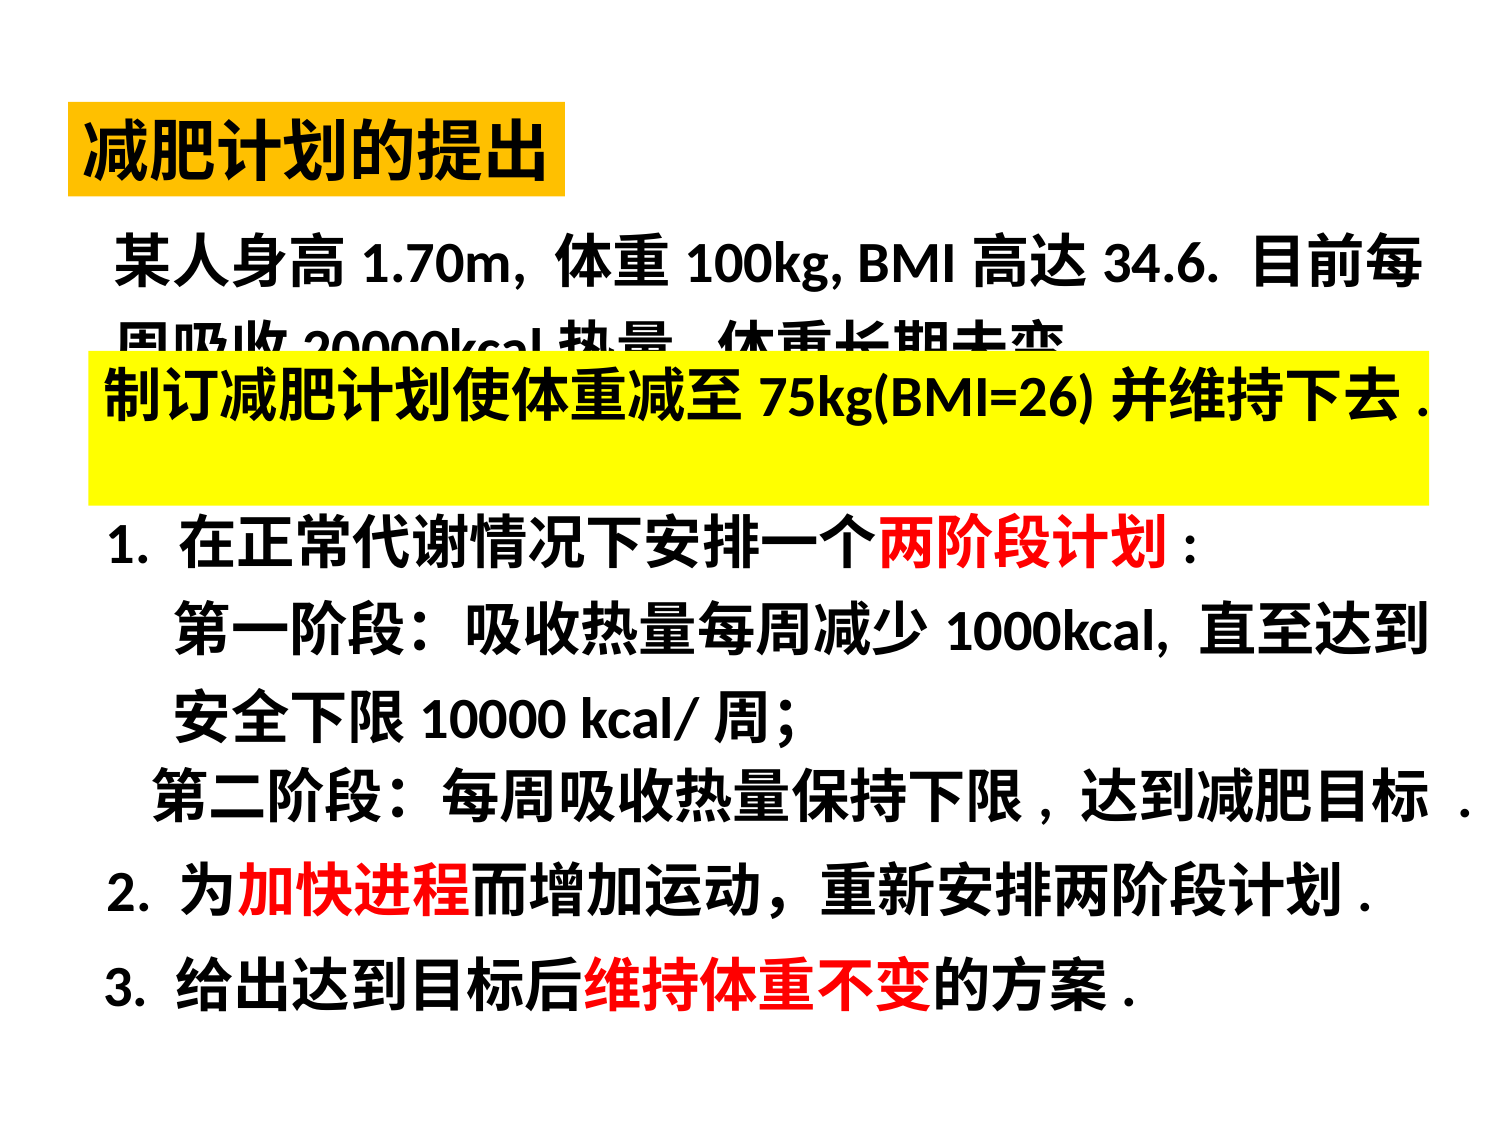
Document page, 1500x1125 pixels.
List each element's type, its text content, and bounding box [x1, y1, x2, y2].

text_box 制订减肥计划使体重减至75kg(BMI=26)并维持下去. [88, 350, 1430, 506]
text_box 第二阶段：每周吸收热量保持下限, 达到减肥目标 . [135, 751, 1470, 837]
text_box 减肥计划的提出 [68, 101, 565, 197]
text_box 2. 为加快进程而增加运动，重新安排两阶段计划. [92, 846, 1489, 931]
text_box 1. 在正常代谢情况下安排一个两阶段计划: 第一阶段：吸收热量每周减少1000kcal, 直至达到 安全下限10000 kcal/周； [91, 479, 1483, 758]
text_box 某人身高1.70m, 体重100kg, BMI高达34.6. 目前每周吸收20000kcal热量,体重长期未变. [98, 198, 1446, 389]
text_box 3. 给出达到目标后维持体重不变的方案. [88, 940, 1164, 1026]
